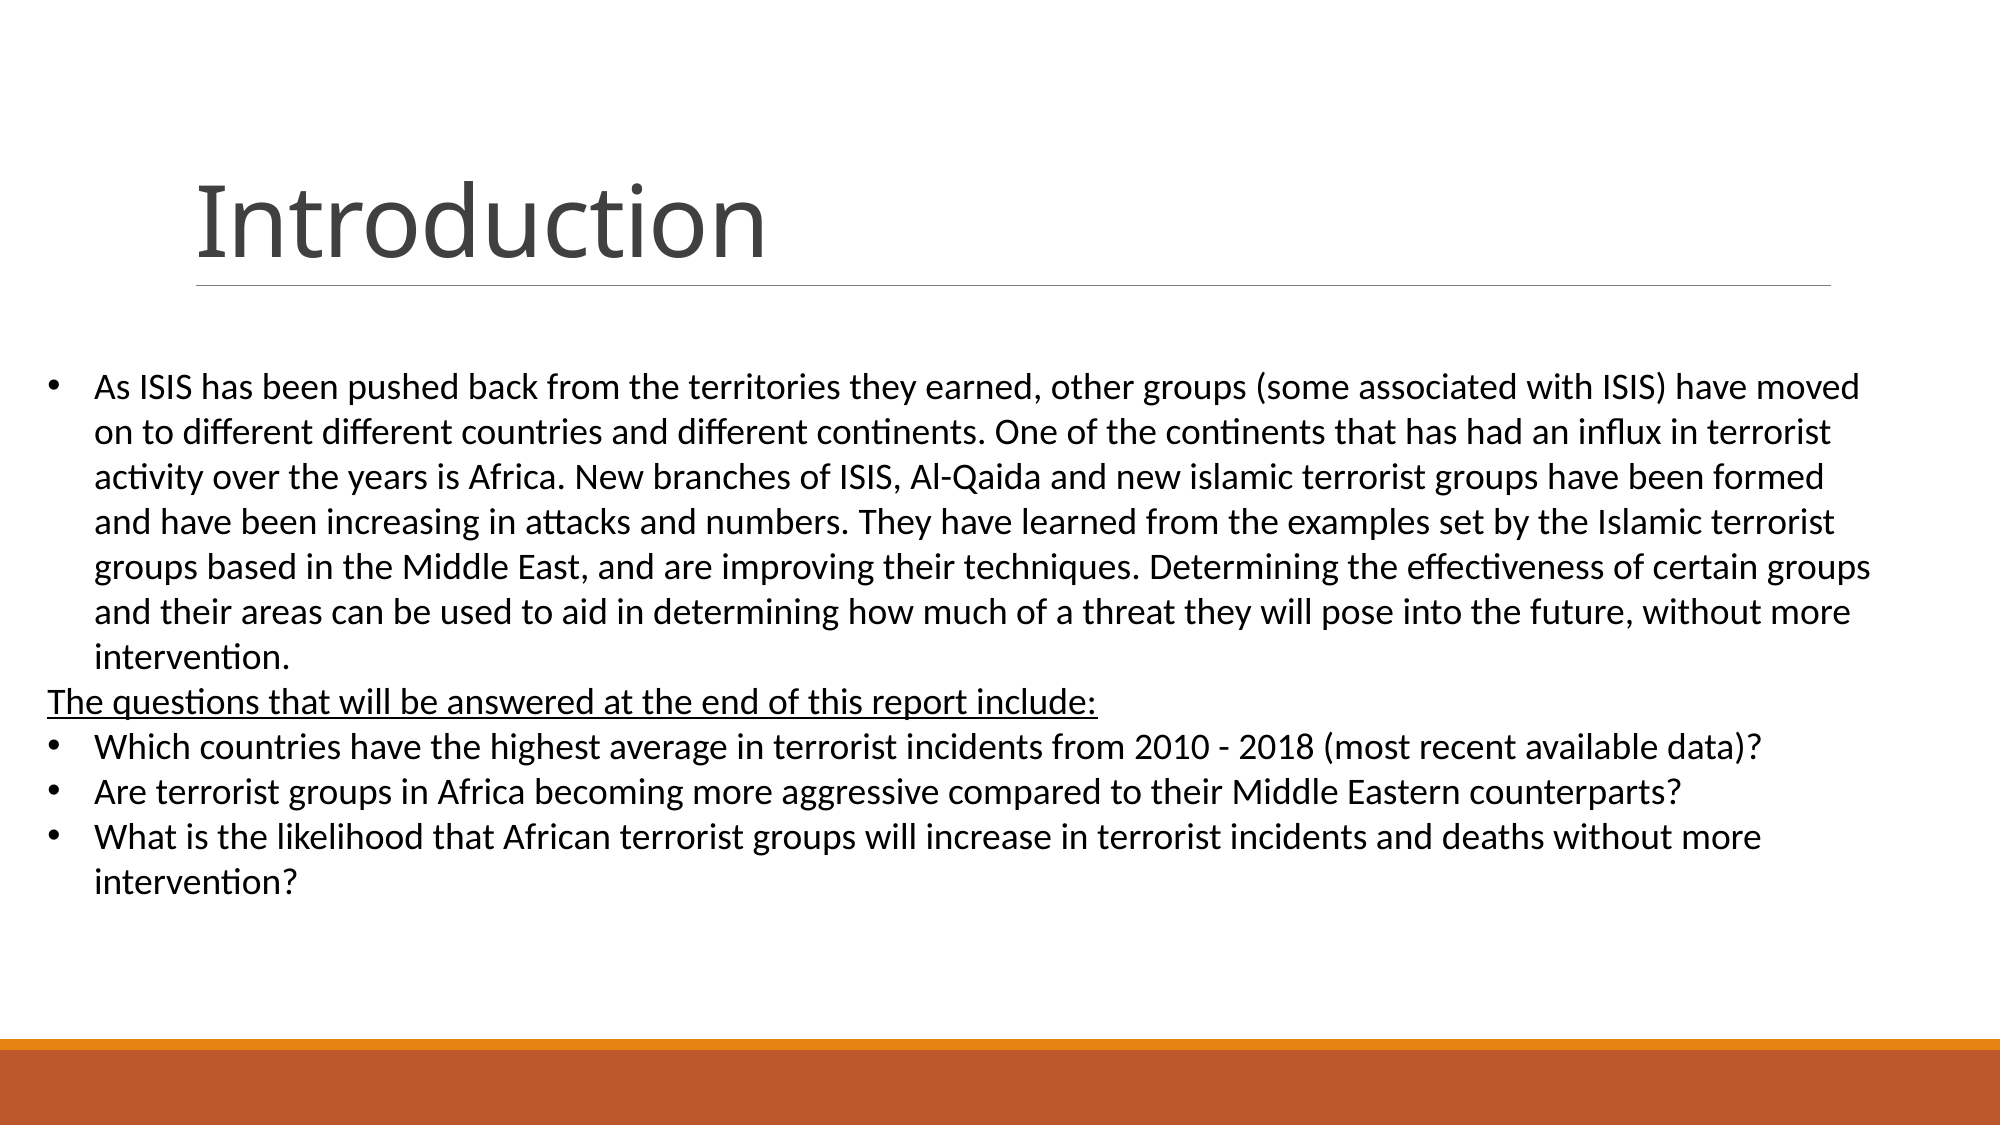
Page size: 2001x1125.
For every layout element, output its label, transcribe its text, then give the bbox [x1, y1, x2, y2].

text_box As ISIS has been pushed back from the territories they earned, other groups (some associated with ISIS) have moved on to different different countries and different continents. One of the continents that has had an influx in terrorist activity over the years is Africa. New branches of ISIS, Al-Qaida and new islamic terrorist groups have been formed and have been increasing in attacks and numbers. They have learned from the examples set by the Islamic terrorist groups based in the Middle East, and are improving their techniques. Determining the effectiveness of certain groups and their areas can be used to aid in determining how much of a threat they will pose into the future, without more intervention. The questions that will be answered at the end of this report include: Which countries have the highest average in terrorist incidents from 2010 - 2018 (most recent available data)? Are terrorist groups in Africa becoming more aggressive compared to their Middle Eastern counterparts? What is the likelihood that African terrorist groups will increase in terrorist incidents and deaths without more intervention? [32, 354, 1900, 954]
title Introduction [180, 47, 1830, 285]
